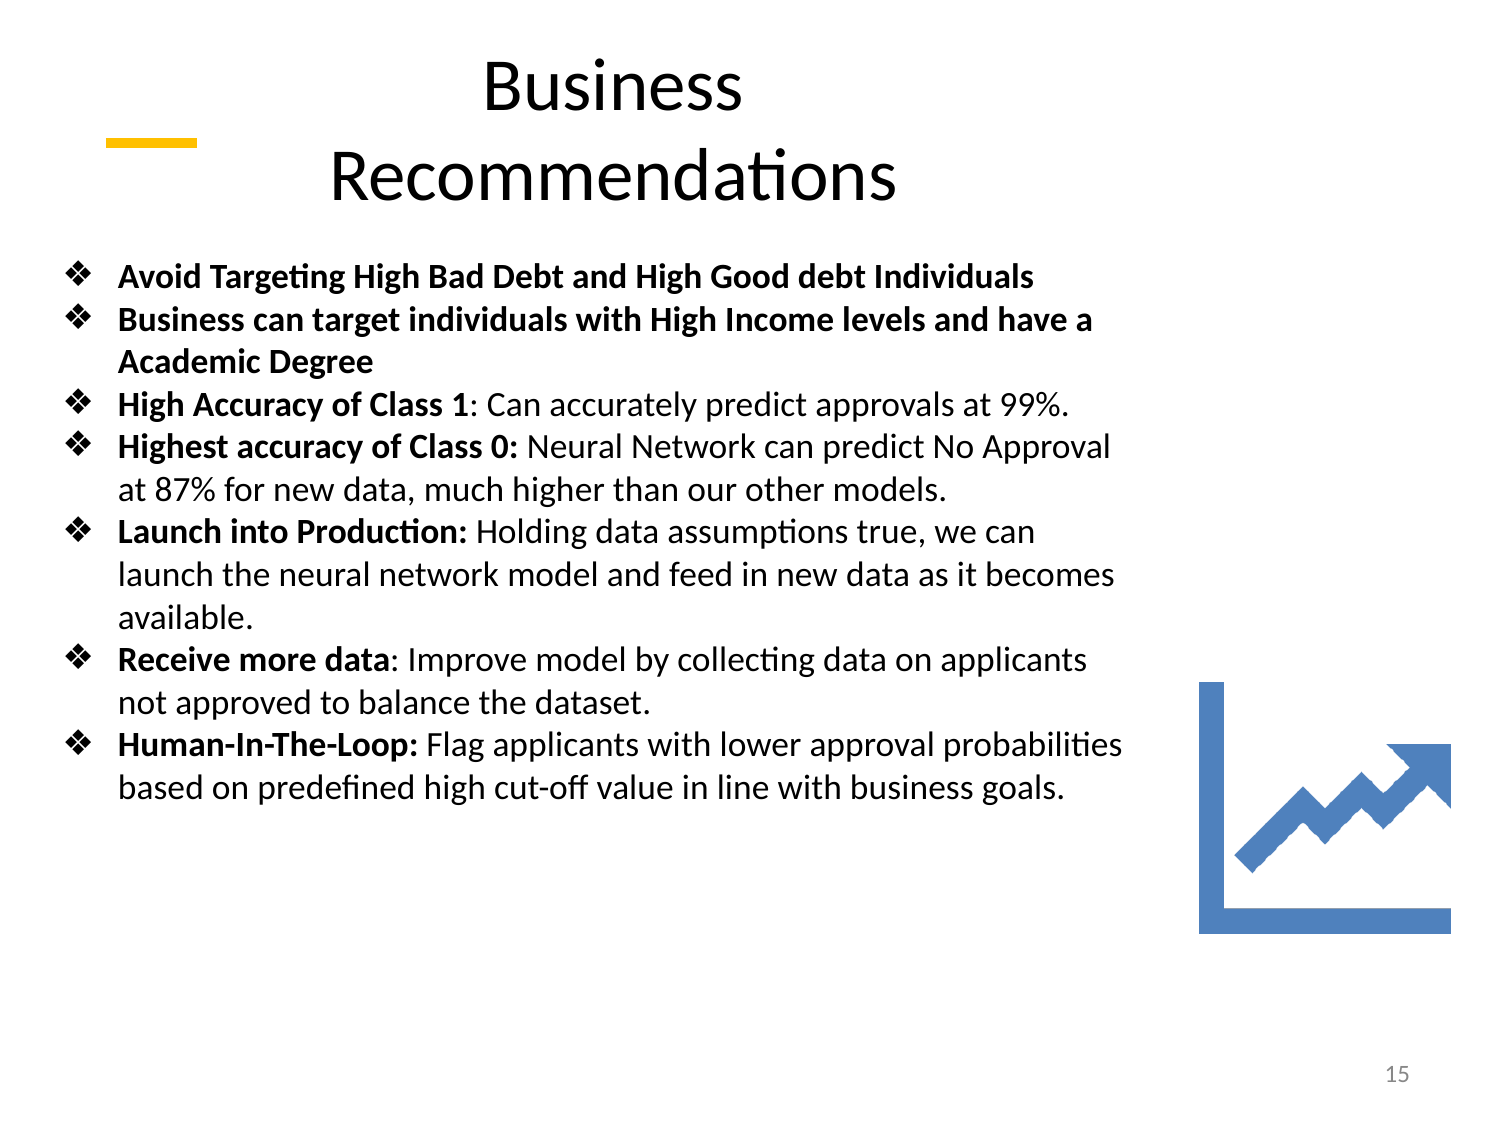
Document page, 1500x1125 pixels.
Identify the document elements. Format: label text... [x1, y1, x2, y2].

slide_number 15 [1074, 1042, 1425, 1103]
title Business Recommendations [209, 27, 1018, 245]
picture [1149, 632, 1500, 983]
list Avoid Targeting High Bad Debt and High Good debt Individuals Business can target individuals with High Income levels and have a Academic Degree High Accuracy of Class 1: Can accurately predict approvals at 99%. Highest accuracy of Class 0: Neural Network can predict No Approval at 87% for new data, much higher than our other models. Launch into Production: Holding data assumptions true, we can launch the neural network model and feed in new data as it becomes available. Receive more data: Improve model by collecting data on applicants not approved to balance the dataset. Human-In-The-Loop: Flag applicants with lower approval probabilities based on predefined high cut-off value in line with business goals. [27, 245, 1150, 1024]
